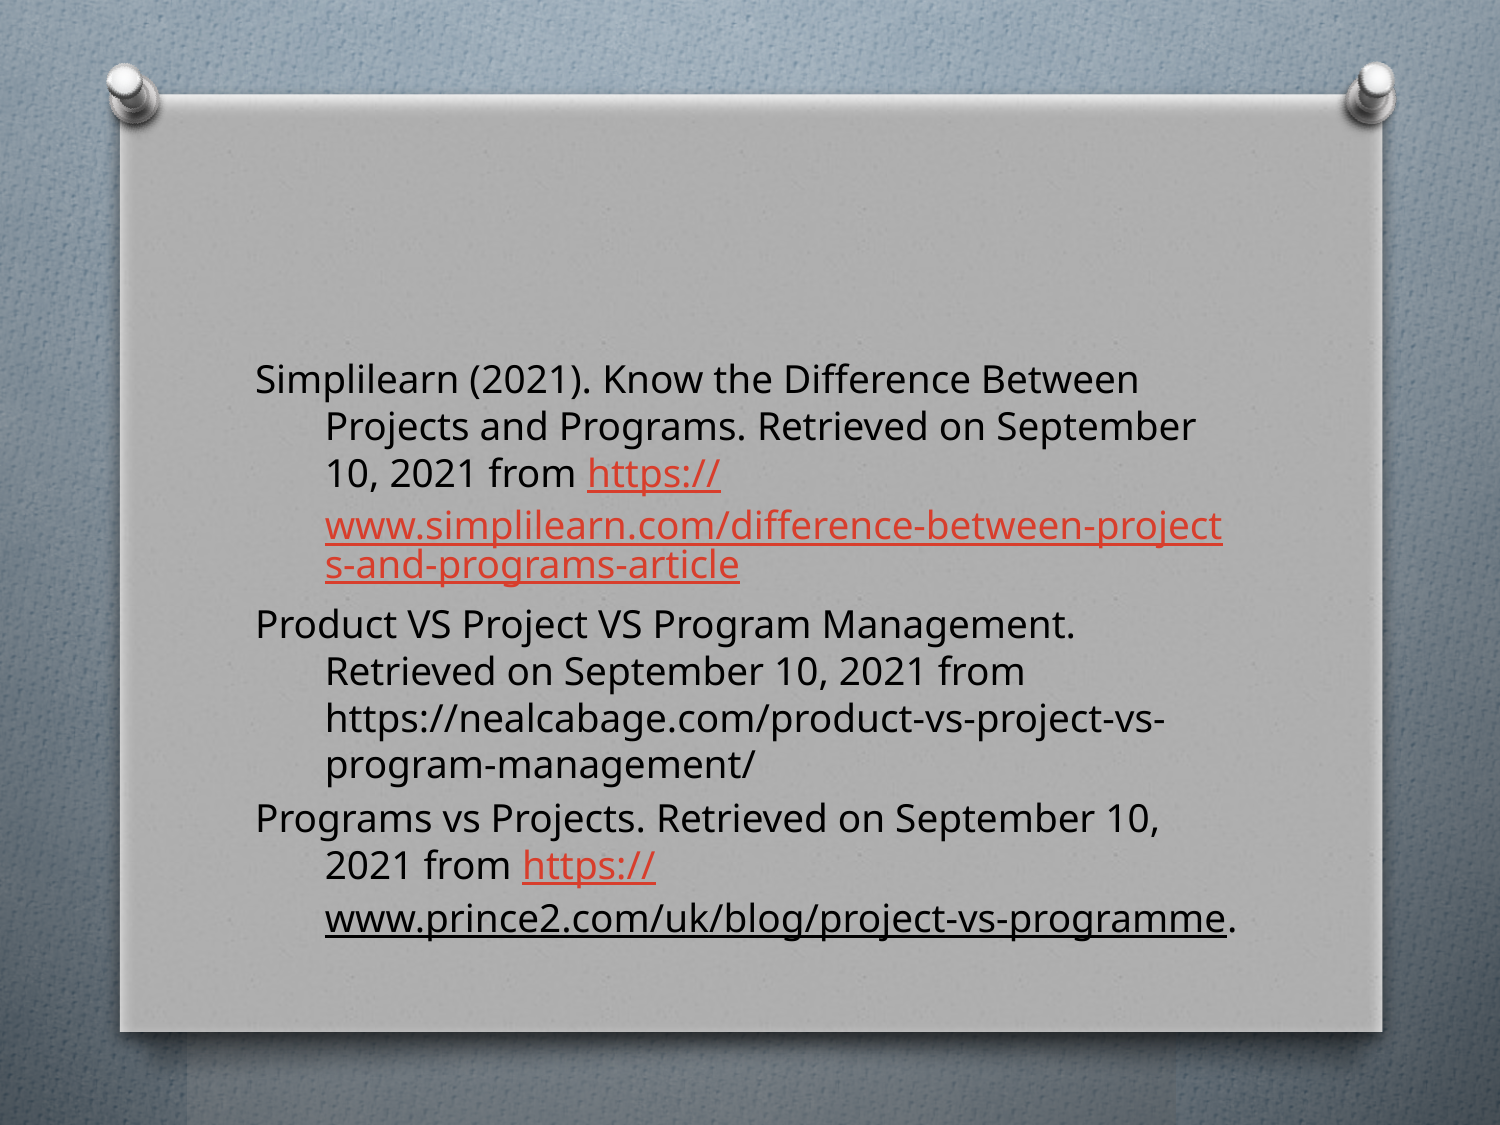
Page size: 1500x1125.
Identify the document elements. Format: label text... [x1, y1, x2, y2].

picture [1317, 35, 1439, 156]
picture [75, 29, 198, 153]
list Simplilearn (2021). Know the Difference Between Projects and Programs. Retrieved on September 10, 2021 from https://www.simplilearn.com/difference-between-projects-and-programs-article Product VS Project VS Program Management. Retrieved on September 10, 2021 from https://nealcabage.com/product-vs-project-vs-program-management/ Programs vs Projects. Retrieved on September 10, 2021 from https://www.prince2.com/uk/blog/project-vs-programme. [240, 347, 1257, 939]
